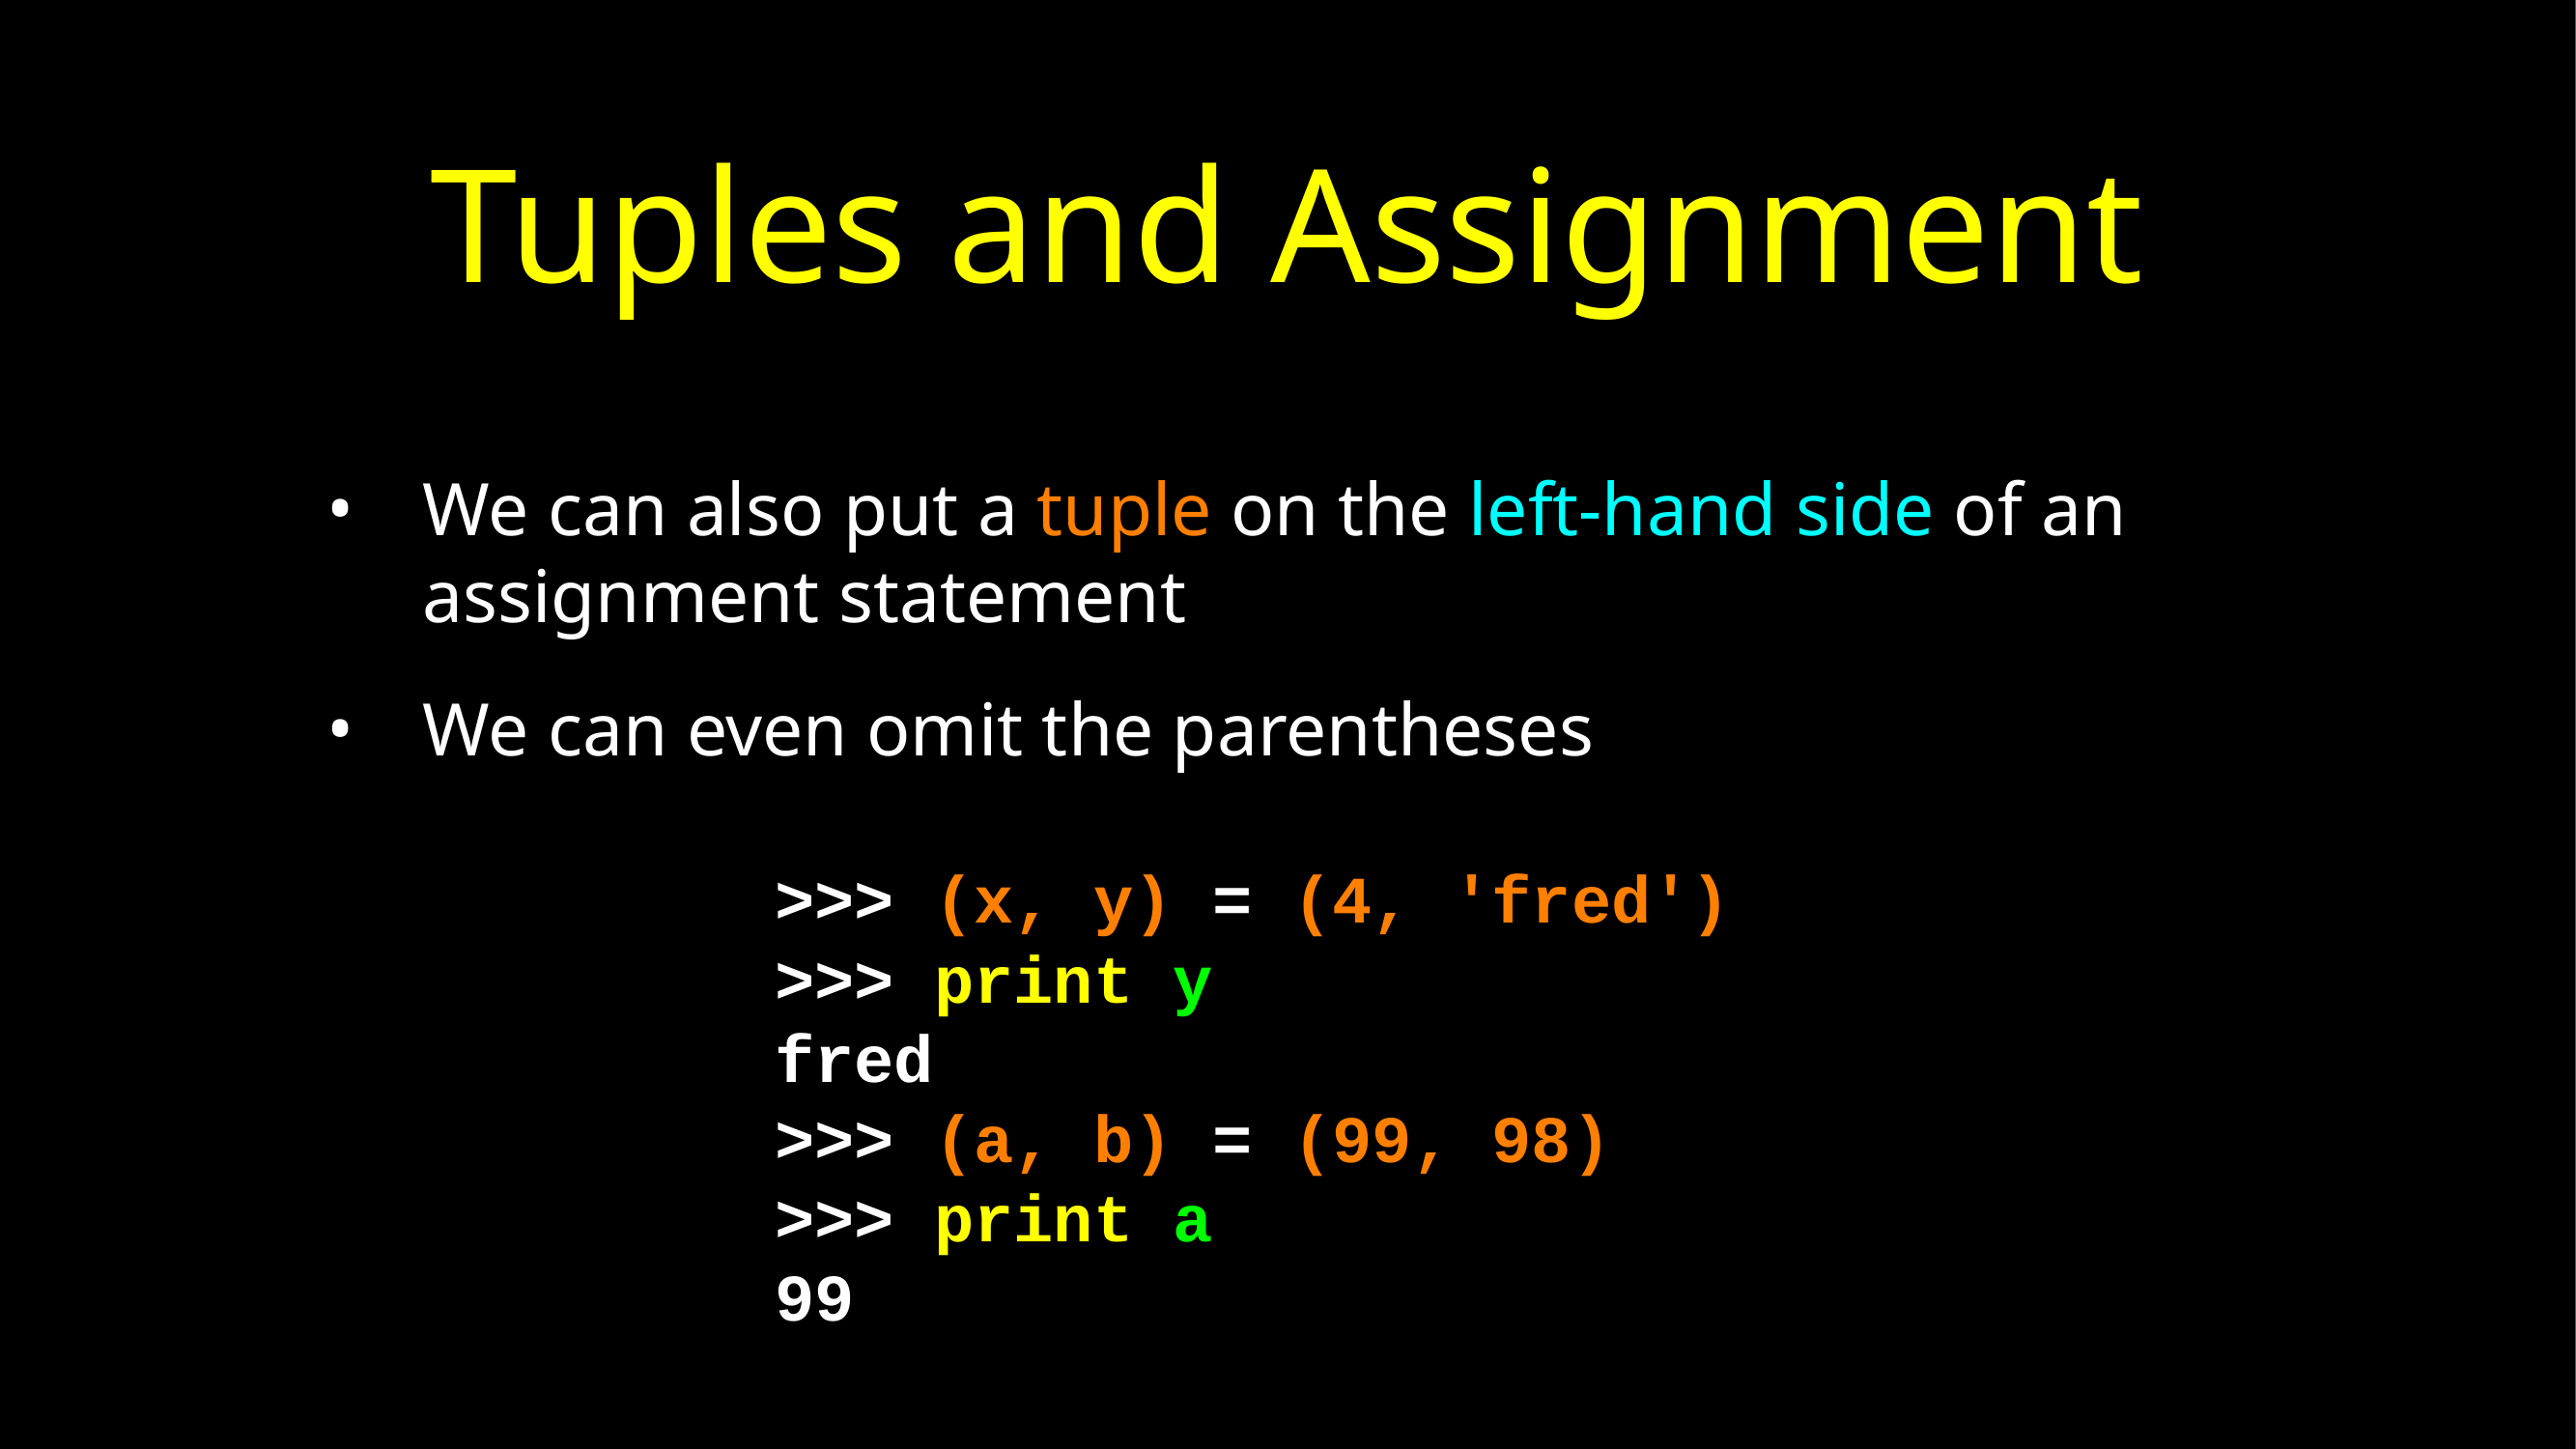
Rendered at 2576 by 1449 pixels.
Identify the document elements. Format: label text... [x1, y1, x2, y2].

title Tuples and Assignment [239, 38, 2336, 401]
text_box >>> (x, y) = (4, 'fred') >>> print y fred >>> (a, b) = (99, 98) >>> print a 99 [775, 864, 1944, 1327]
list We can also put a tuple on the left-hand side of an assignment statement We can even omit the parentheses [239, 411, 2336, 824]
